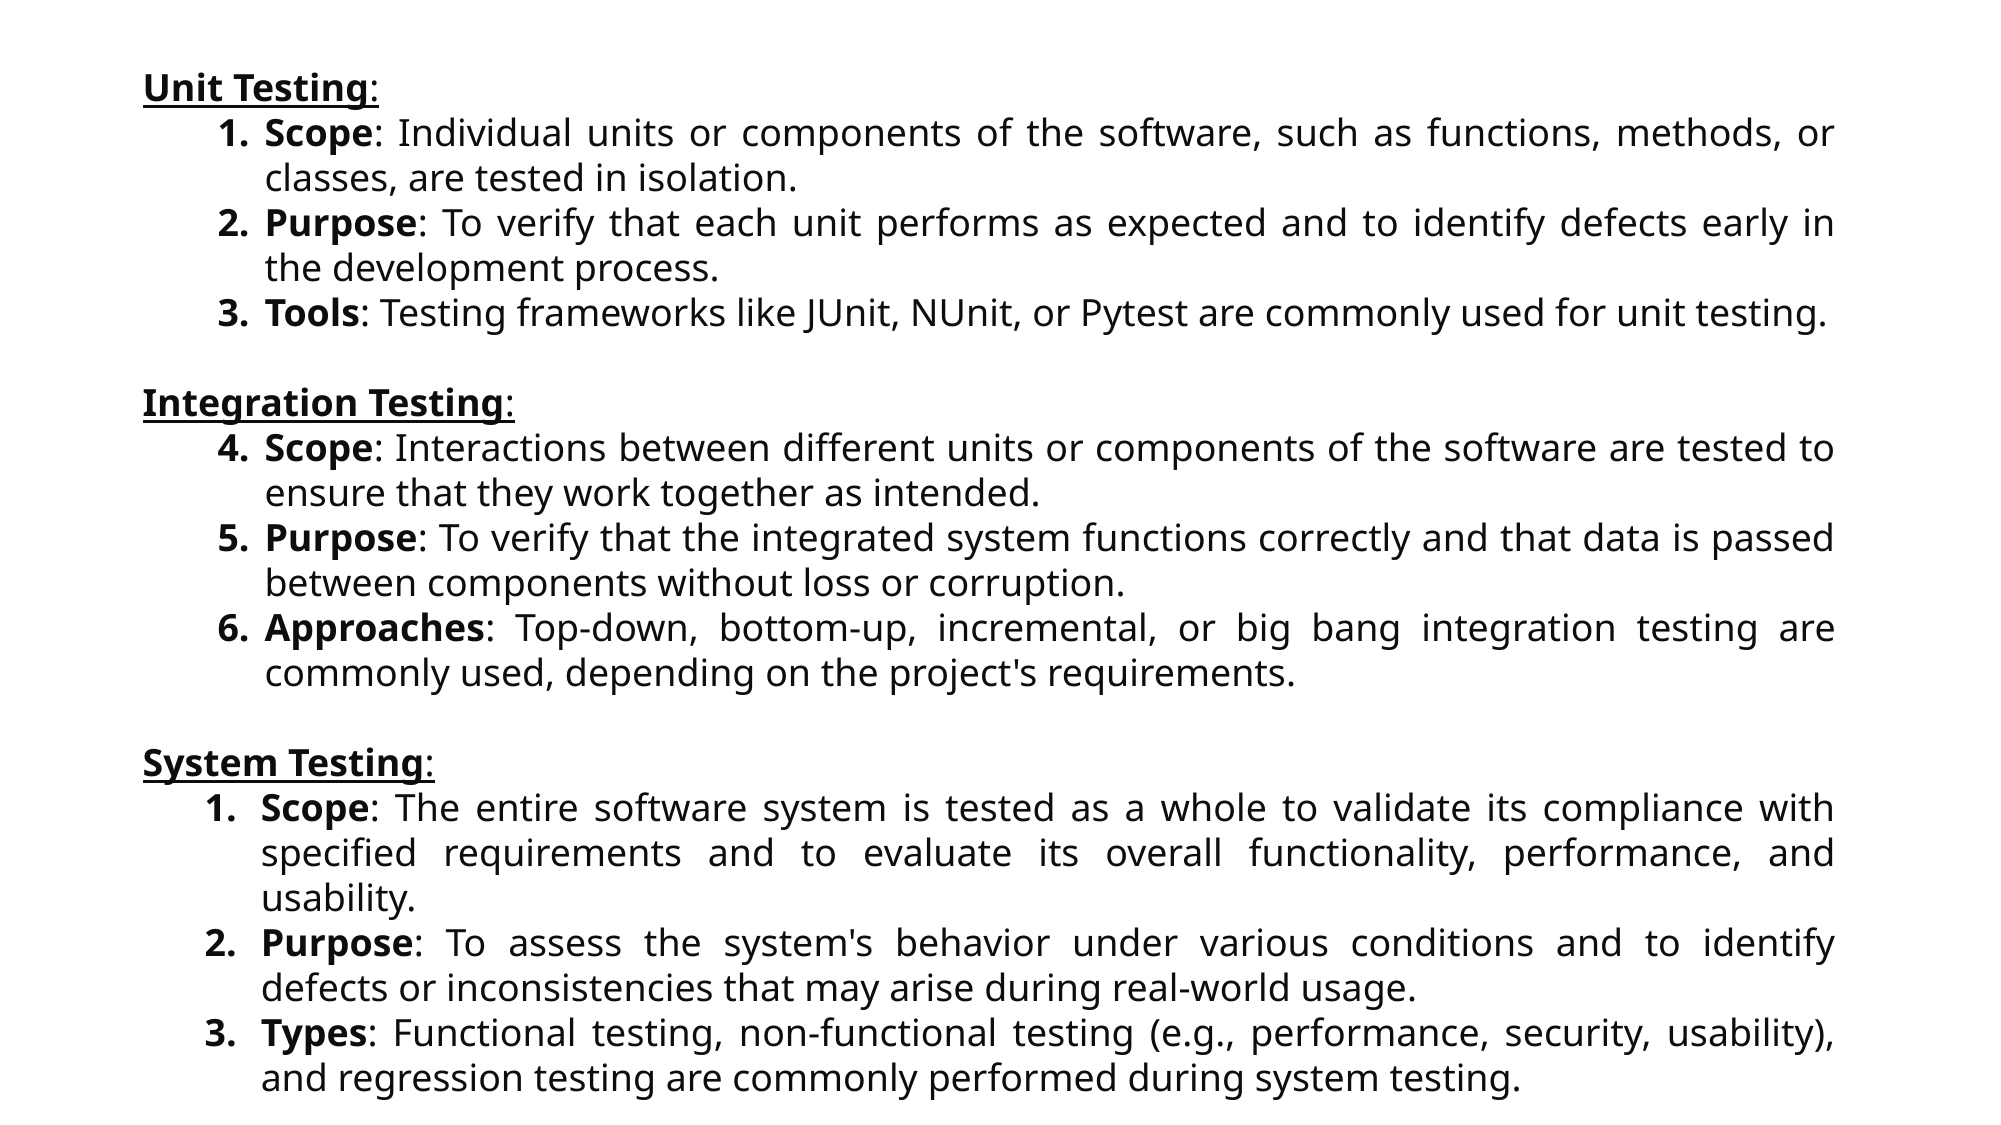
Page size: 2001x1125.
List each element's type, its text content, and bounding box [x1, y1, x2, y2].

text_box Unit Testing: Scope: Individual units or components of the software, such as functions, methods, or classes, are tested in isolation. Purpose: To verify that each unit performs as expected and to identify defects early in the development process. Tools: Testing frameworks like JUnit, NUnit, or Pytest are commonly used for unit testing. Integration Testing: Scope: Interactions between different units or components of the software are tested to ensure that they work together as intended. Purpose: To verify that the integrated system functions correctly and that data is passed between components without loss or corruption. Approaches: Top-down, bottom-up, incremental, or big bang integration testing are commonly used, depending on the project's requirements. System Testing: Scope: The entire software system is tested as a whole to validate its compliance with specified requirements and to evaluate its overall functionality, performance, and usability. Purpose: To assess the system's behavior under various conditions and to identify defects or inconsistencies that may arise during real-world usage. Types: Functional testing, non-functional testing (e.g., performance, security, usability), and regression testing are commonly performed during system testing. [127, 56, 1852, 1125]
